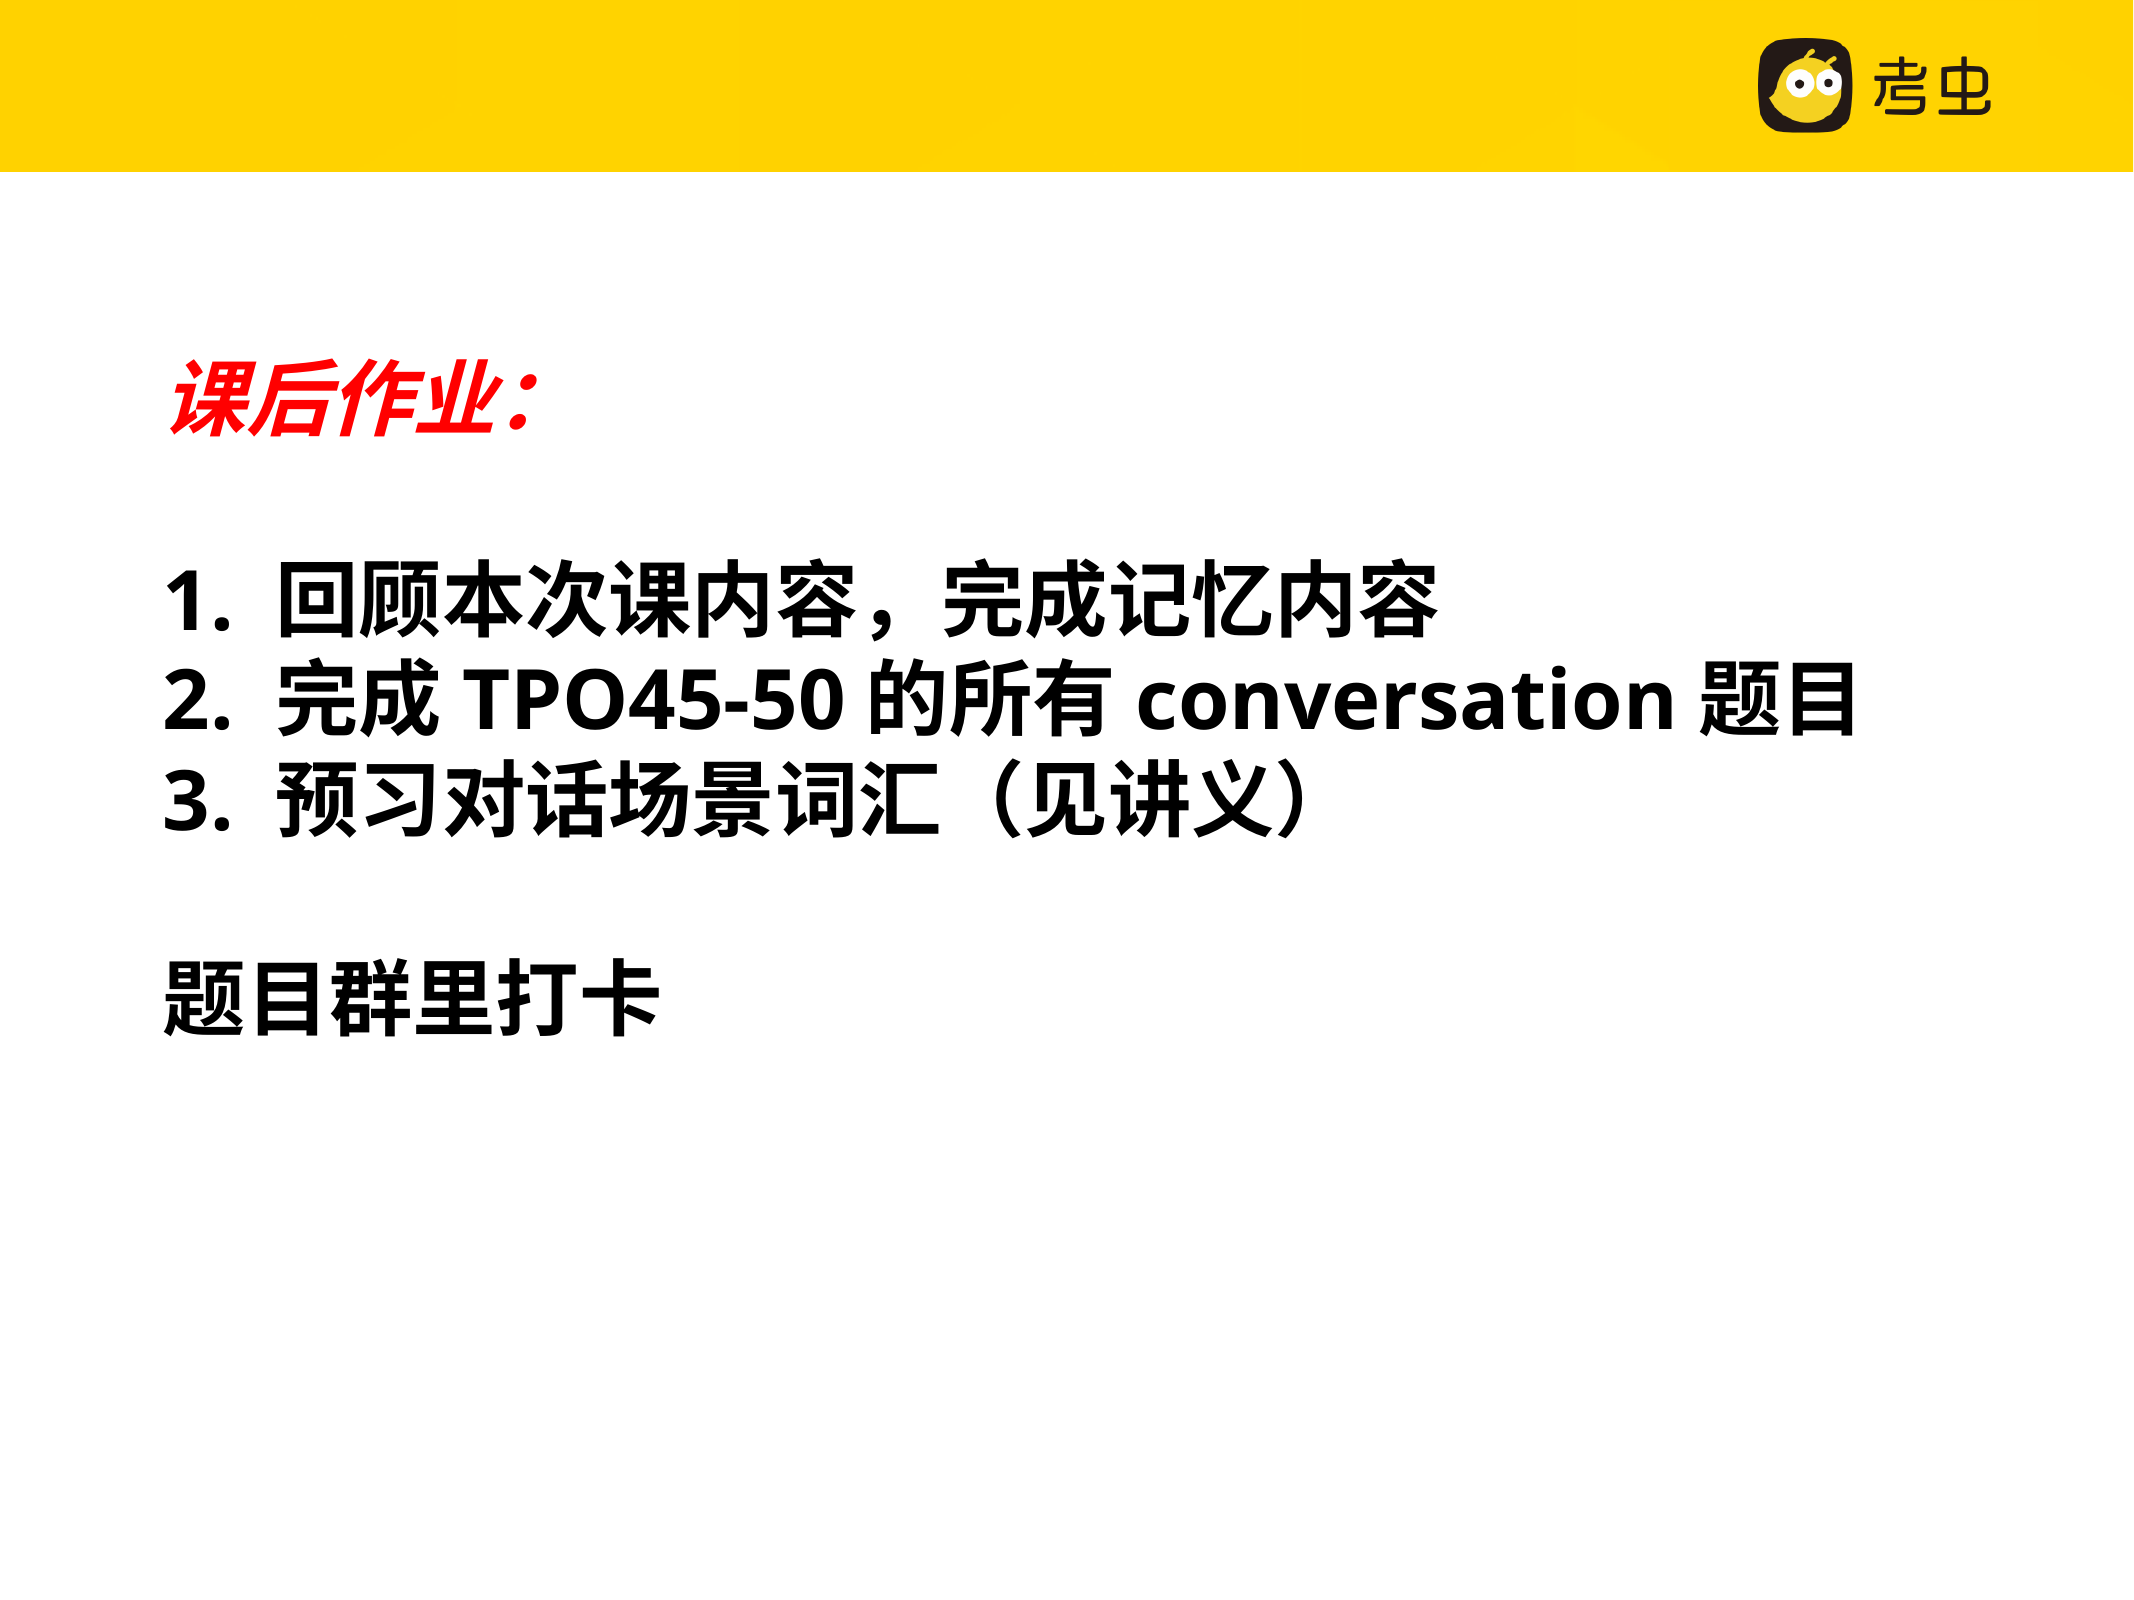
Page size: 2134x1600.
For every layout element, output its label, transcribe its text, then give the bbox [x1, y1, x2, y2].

picture [0, 0, 2134, 172]
list 课后作业： 1. 回顾本次课内容，完成记忆内容 2. 完成TPO45-50的所有conversation题目 3. 预习对话场景词汇（见讲义） 题目群里打卡 [154, 337, 1980, 1319]
picture [1758, 38, 1991, 133]
